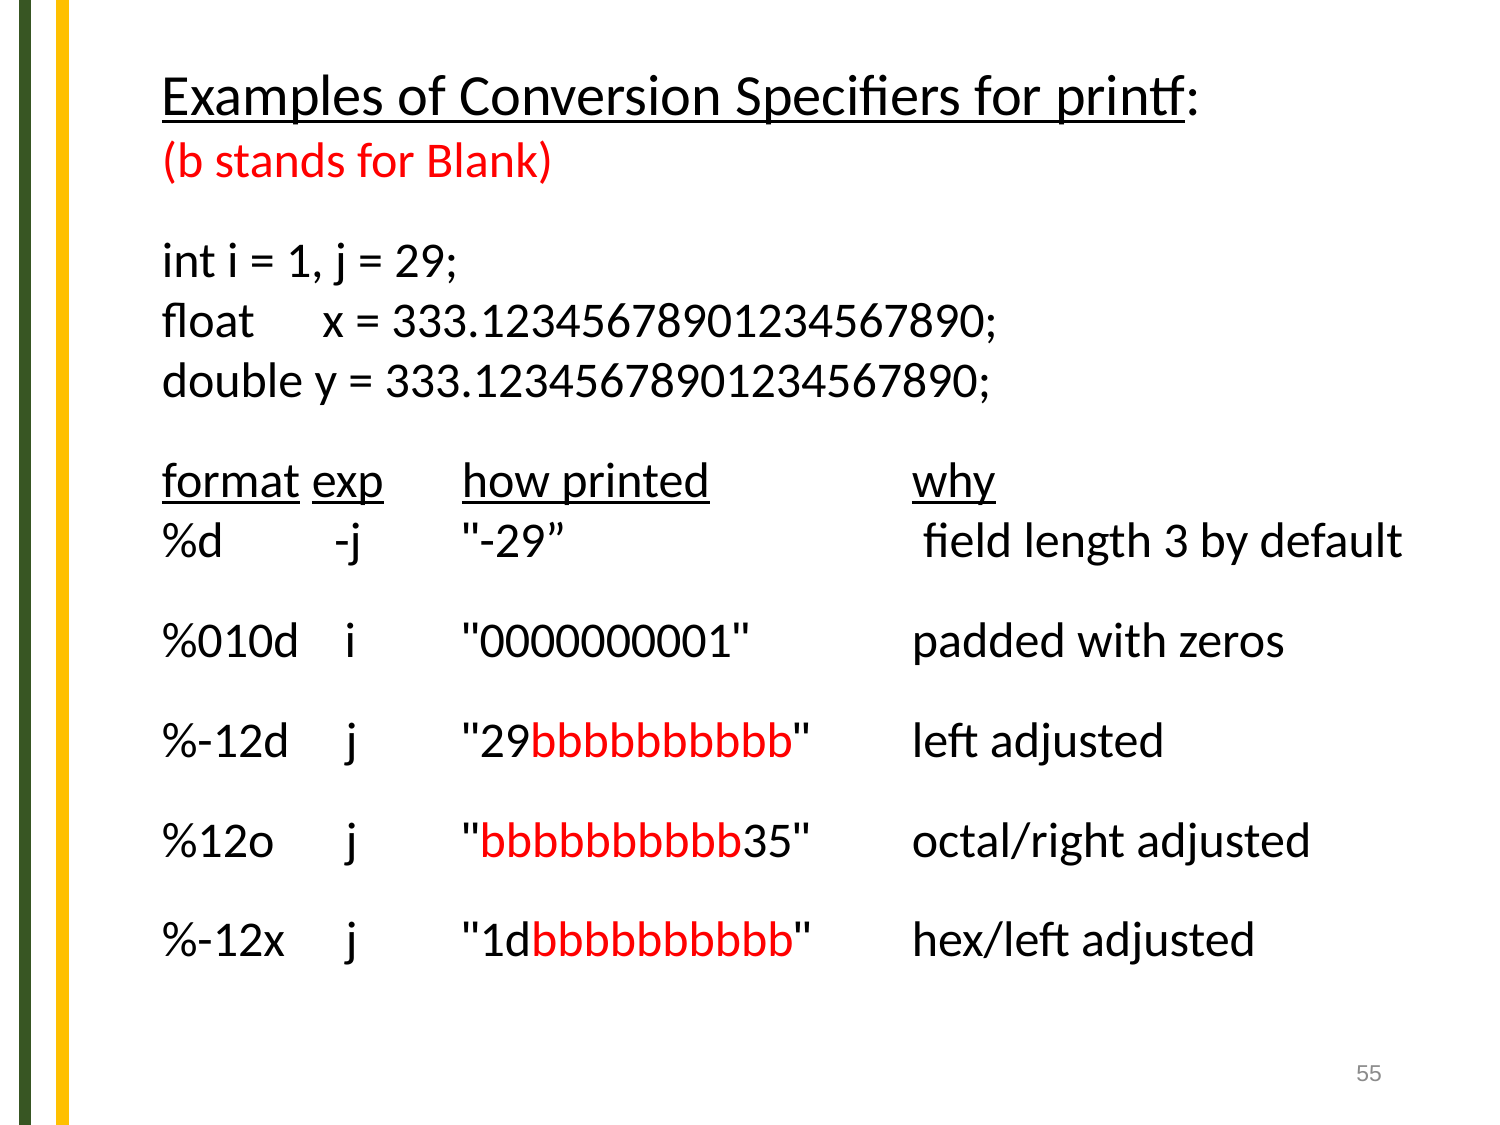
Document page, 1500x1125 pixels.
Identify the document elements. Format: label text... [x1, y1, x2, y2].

slide_number 55 [1059, 1042, 1397, 1103]
text_box Examples of Conversion Specifiers for printf: (b stands for Blank) int i = 1, j = 29; float x = 333.12345678901234567890; double y = 333.12345678901234567890; format exp how printed why %d -j "-29” field length 3 by default %010d i "0000000001" padded with zeros %-12d j "29bbbbbbbbbb" left adjusted %12o j "bbbbbbbbbb35" octal/right adjusted %-12x j "1dbbbbbbbbbb" hex/left adjusted [147, 50, 1419, 1020]
